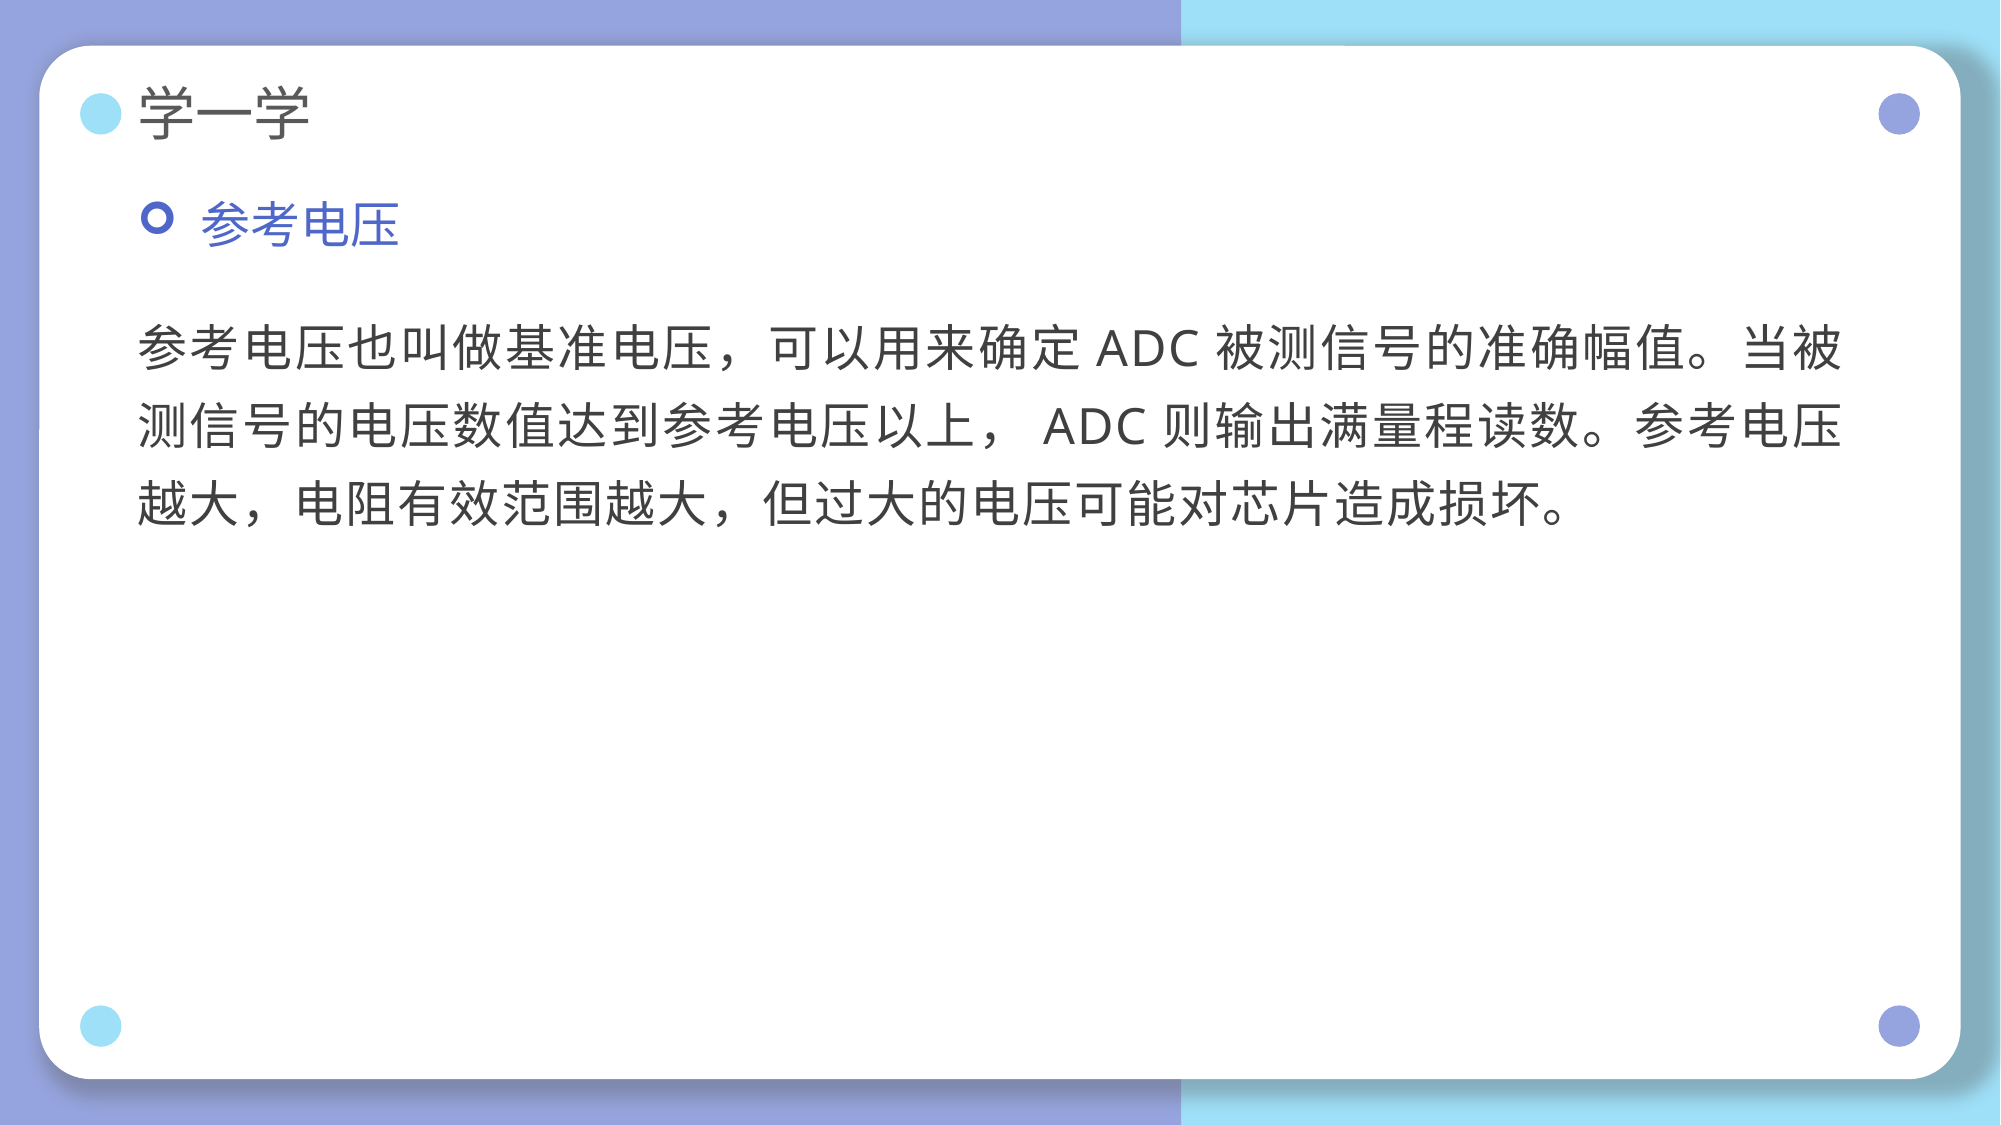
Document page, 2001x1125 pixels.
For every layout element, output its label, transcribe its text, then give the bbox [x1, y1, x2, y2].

list 参考电压 [137, 185, 976, 262]
title 学一学 [137, 77, 976, 157]
list 参考电压也叫做基准电压，可以用来确定ADC被测信号的准确幅值。当被测信号的电压数值达到参考电压以上，ADC则输出满量程读数。参考电压越大，电阻有效范围越大，但过大的电压可能对芯片造成损坏。 [137, 291, 1845, 846]
